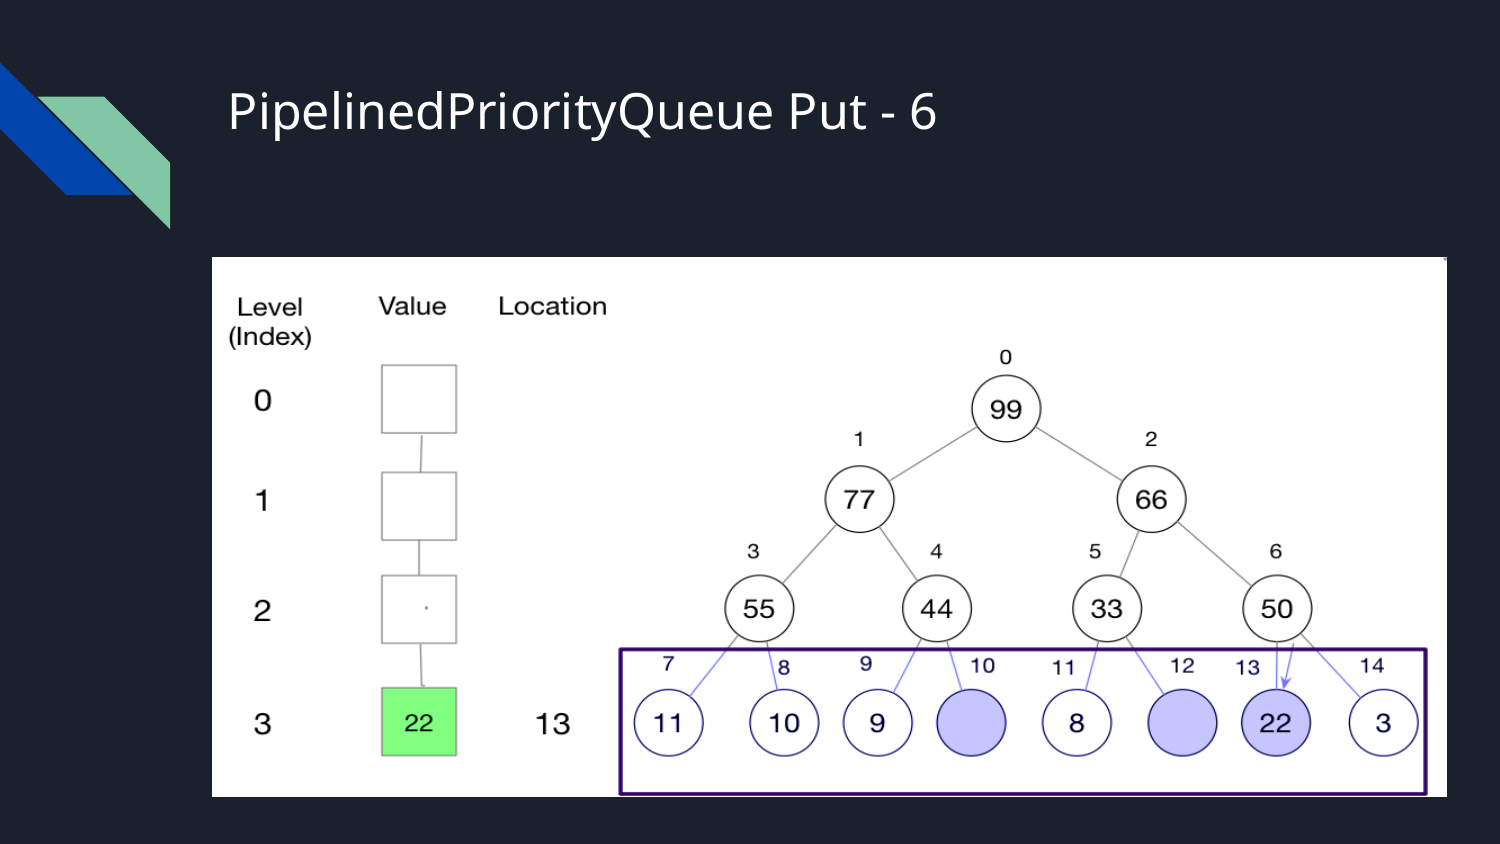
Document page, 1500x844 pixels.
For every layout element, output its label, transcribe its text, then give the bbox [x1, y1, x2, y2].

picture [212, 256, 1447, 797]
title PipelinedPriorityQueue Put - 6 [212, 64, 1368, 215]
